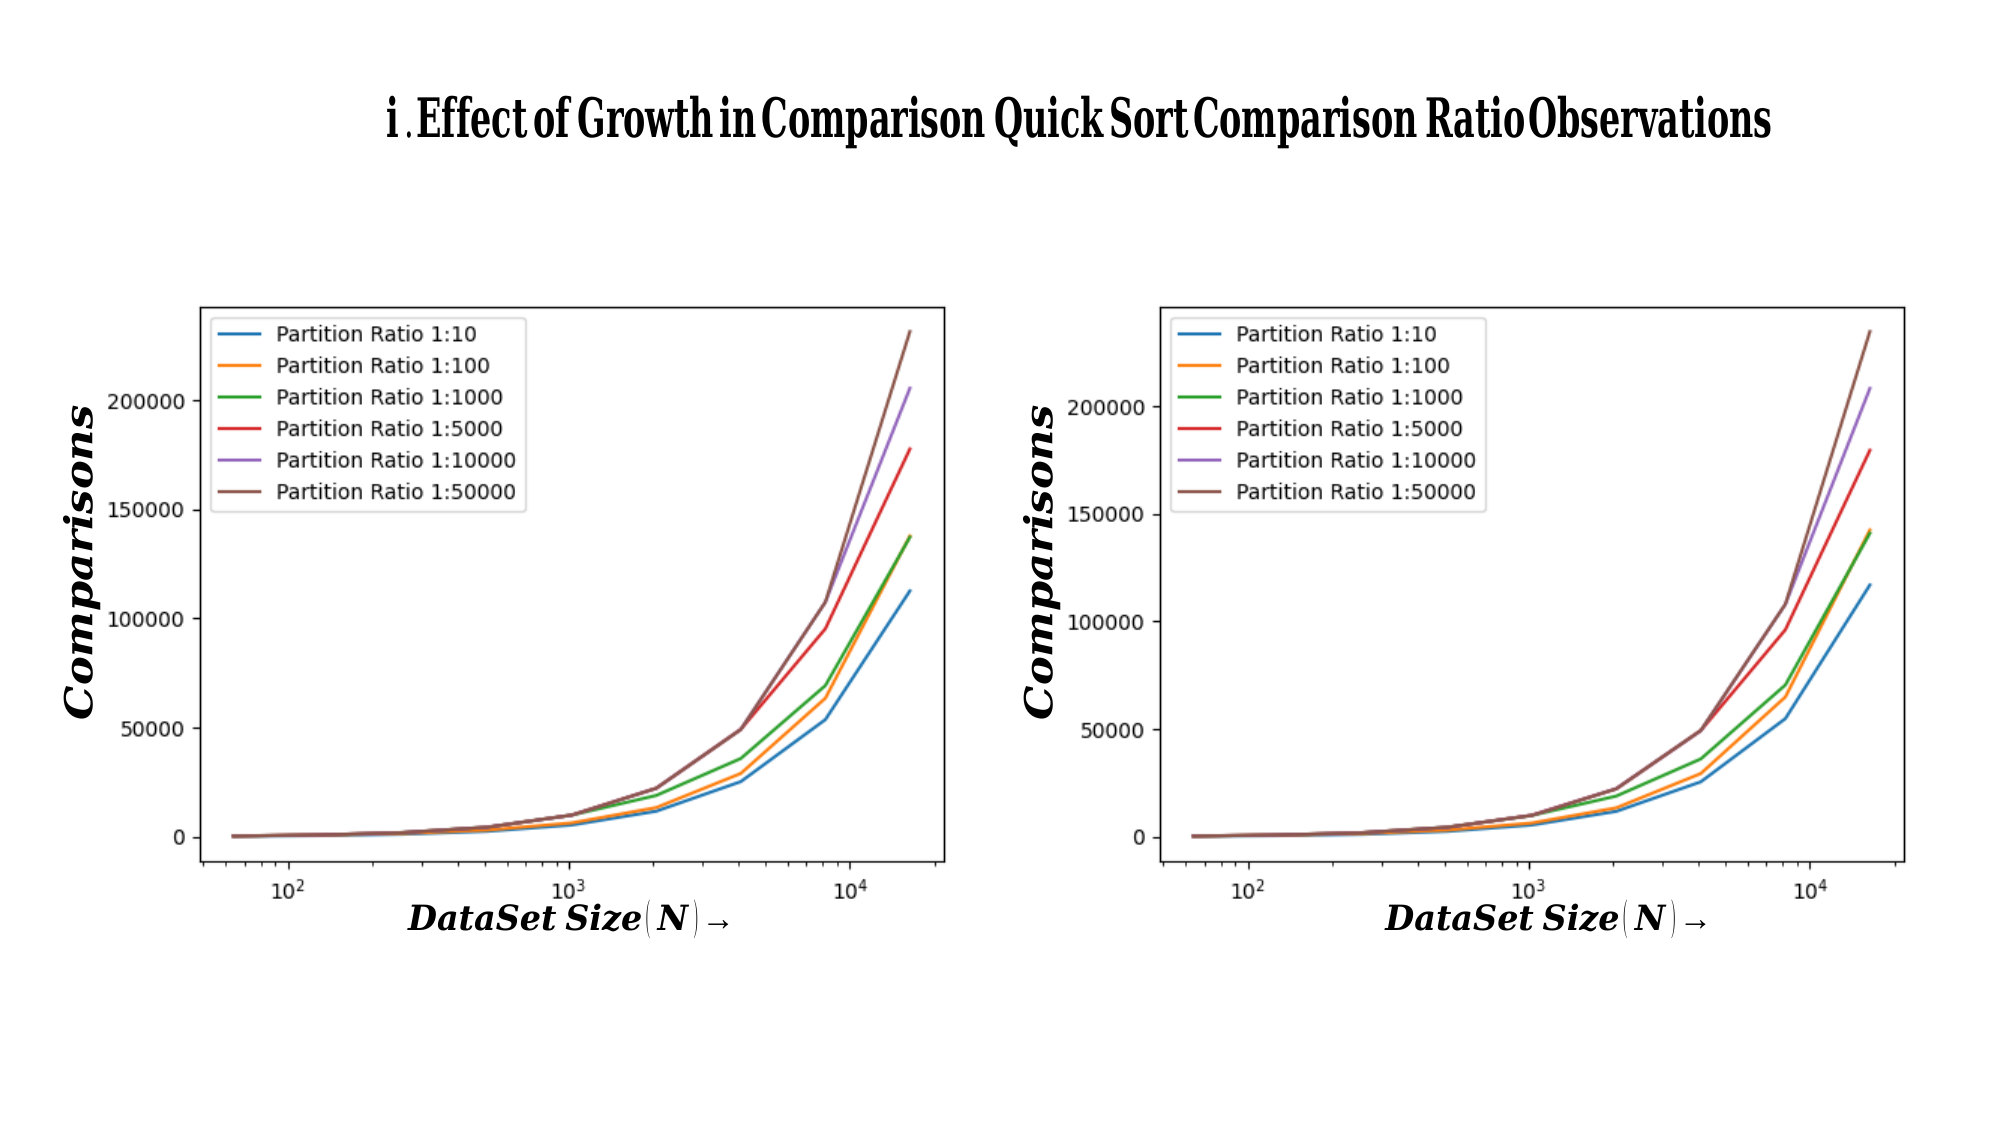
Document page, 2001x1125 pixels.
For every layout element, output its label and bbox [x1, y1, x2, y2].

picture [79, 220, 2000, 941]
